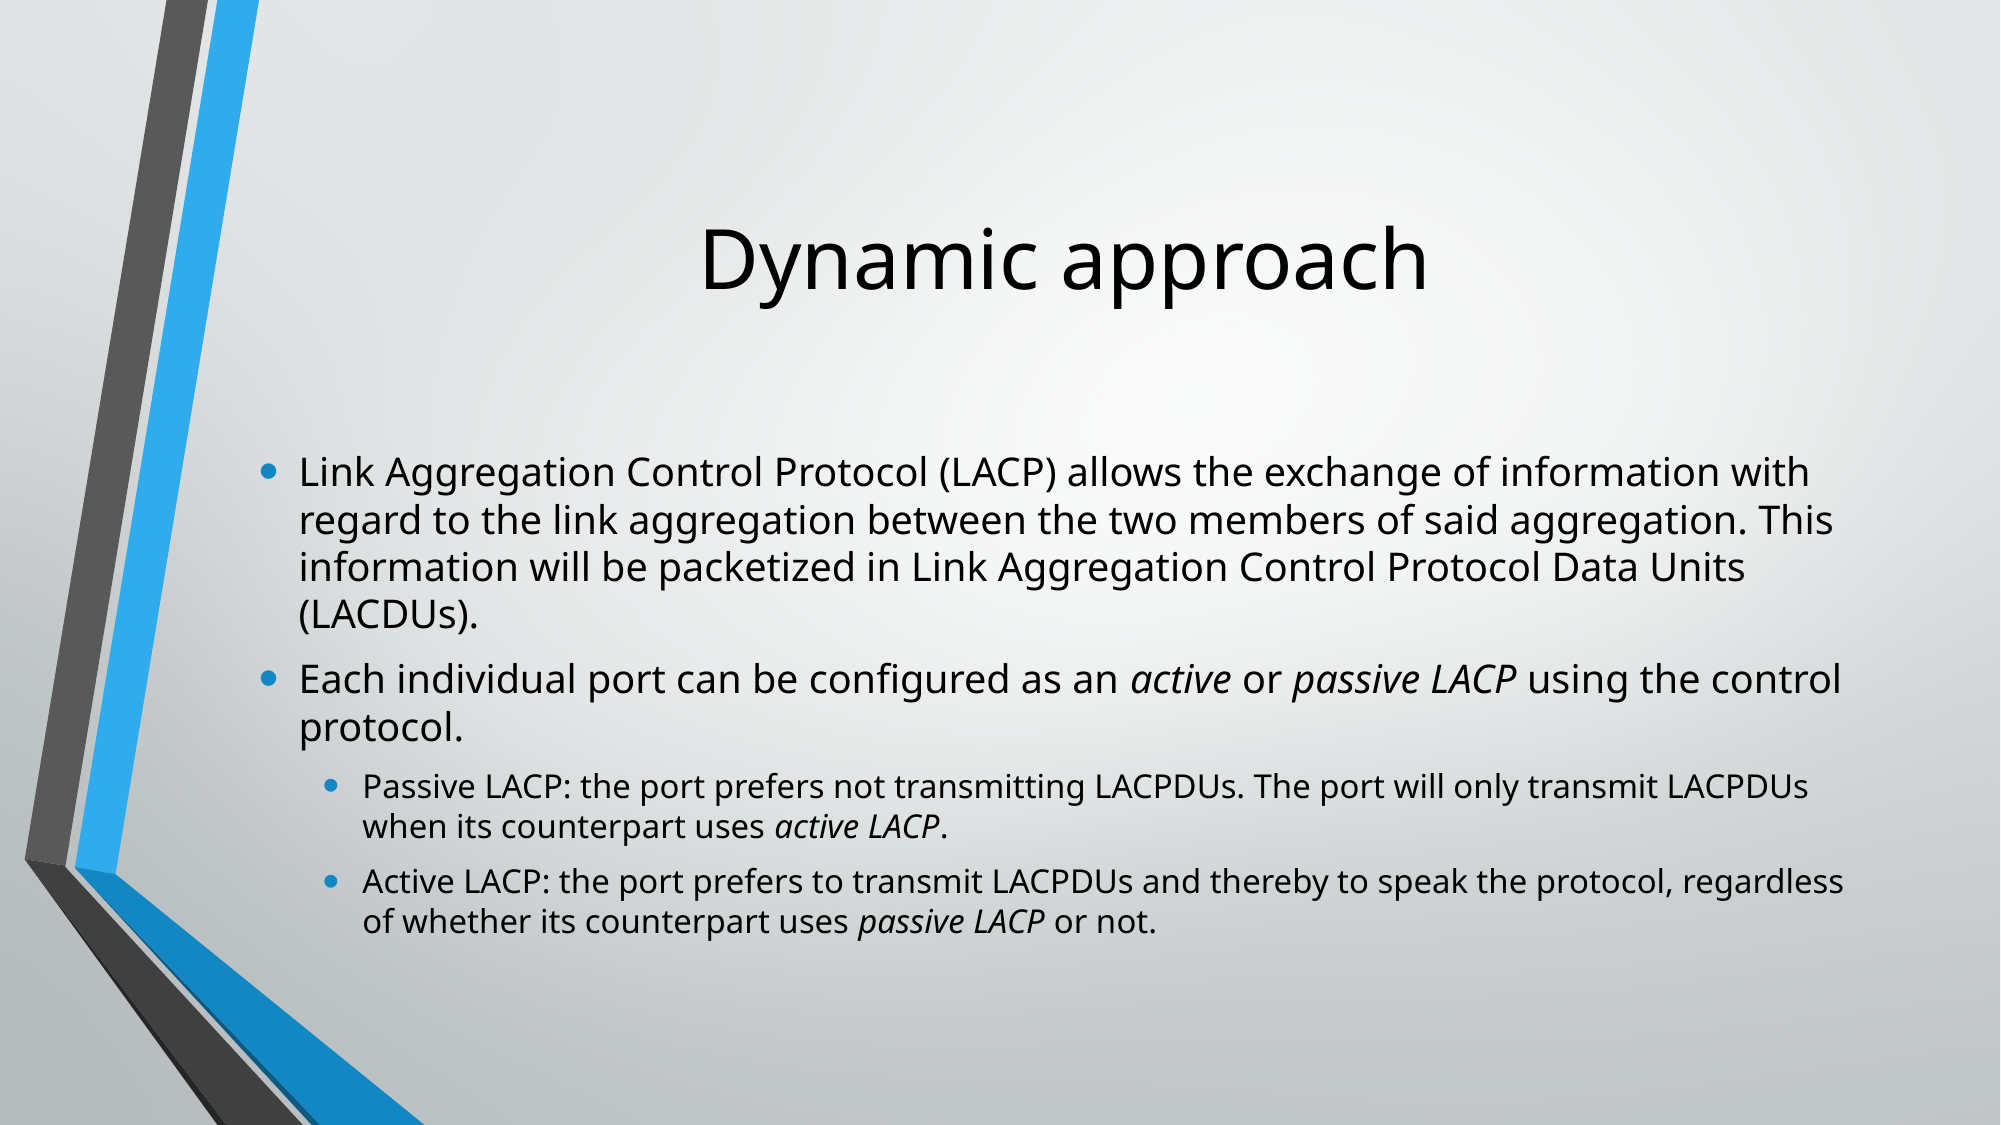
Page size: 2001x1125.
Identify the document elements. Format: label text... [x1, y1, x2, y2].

list Link Aggregation Control Protocol (LACP) allows the exchange of information with regard to the link aggregation between the two members of said aggregation. This information will be packetized in Link Aggregation Control Protocol Data Units (LACDUs). Each individual port can be configured as an active or passive LACP using the control protocol. Passive LACP: the port prefers not transmitting LACPDUs. The port will only transmit LACPDUs when its counterpart uses active LACP. Active LACP: the port prefers to transmit LACPDUs and thereby to speak the protocol, regardless of whether its counterpart uses passive LACP or not. [243, 437, 1887, 950]
title Dynamic approach [243, 112, 1887, 400]
